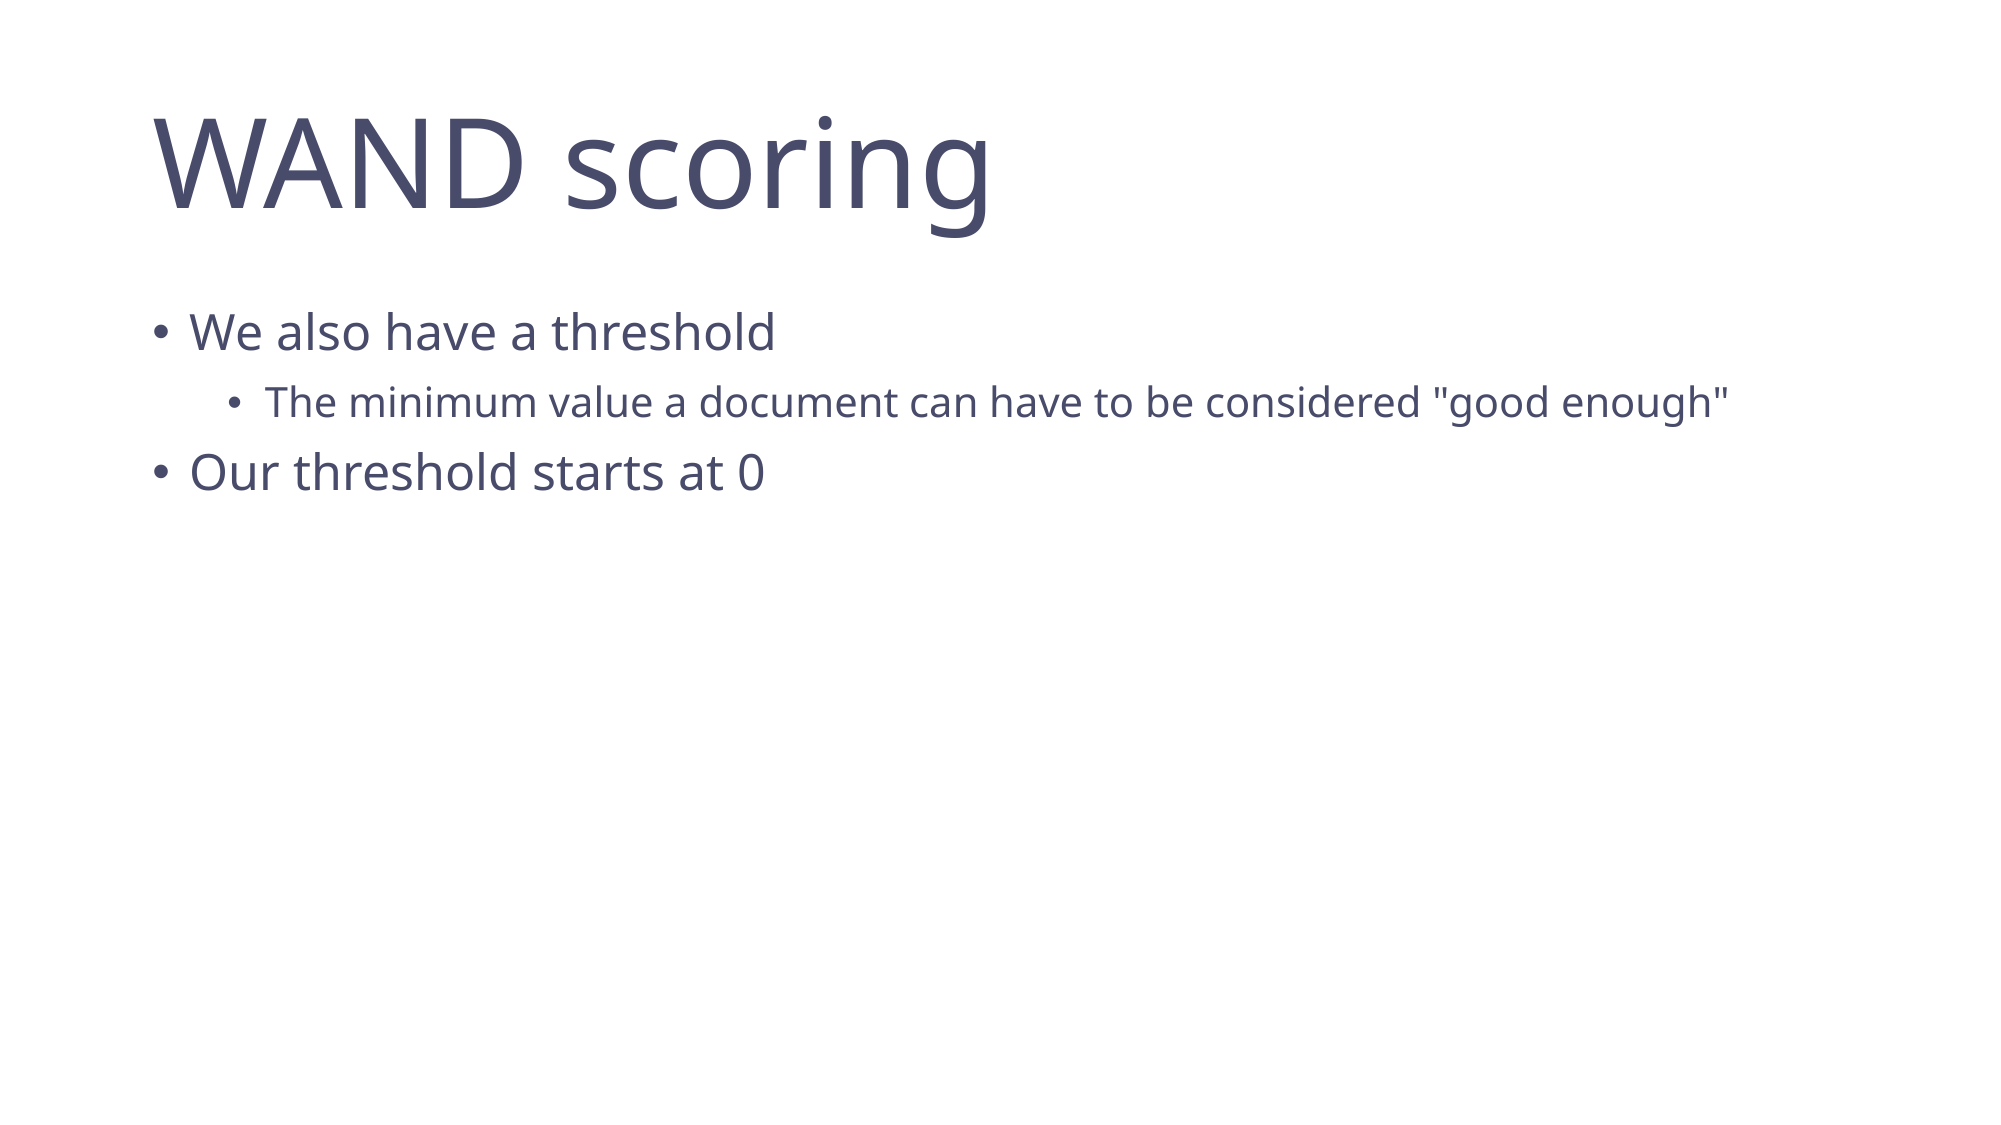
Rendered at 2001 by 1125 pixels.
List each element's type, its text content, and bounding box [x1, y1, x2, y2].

list We also have a threshold The minimum value a document can have to be considered "good enough" Our threshold starts at 0 [137, 299, 1863, 1095]
title WAND scoring [137, 59, 1863, 278]
